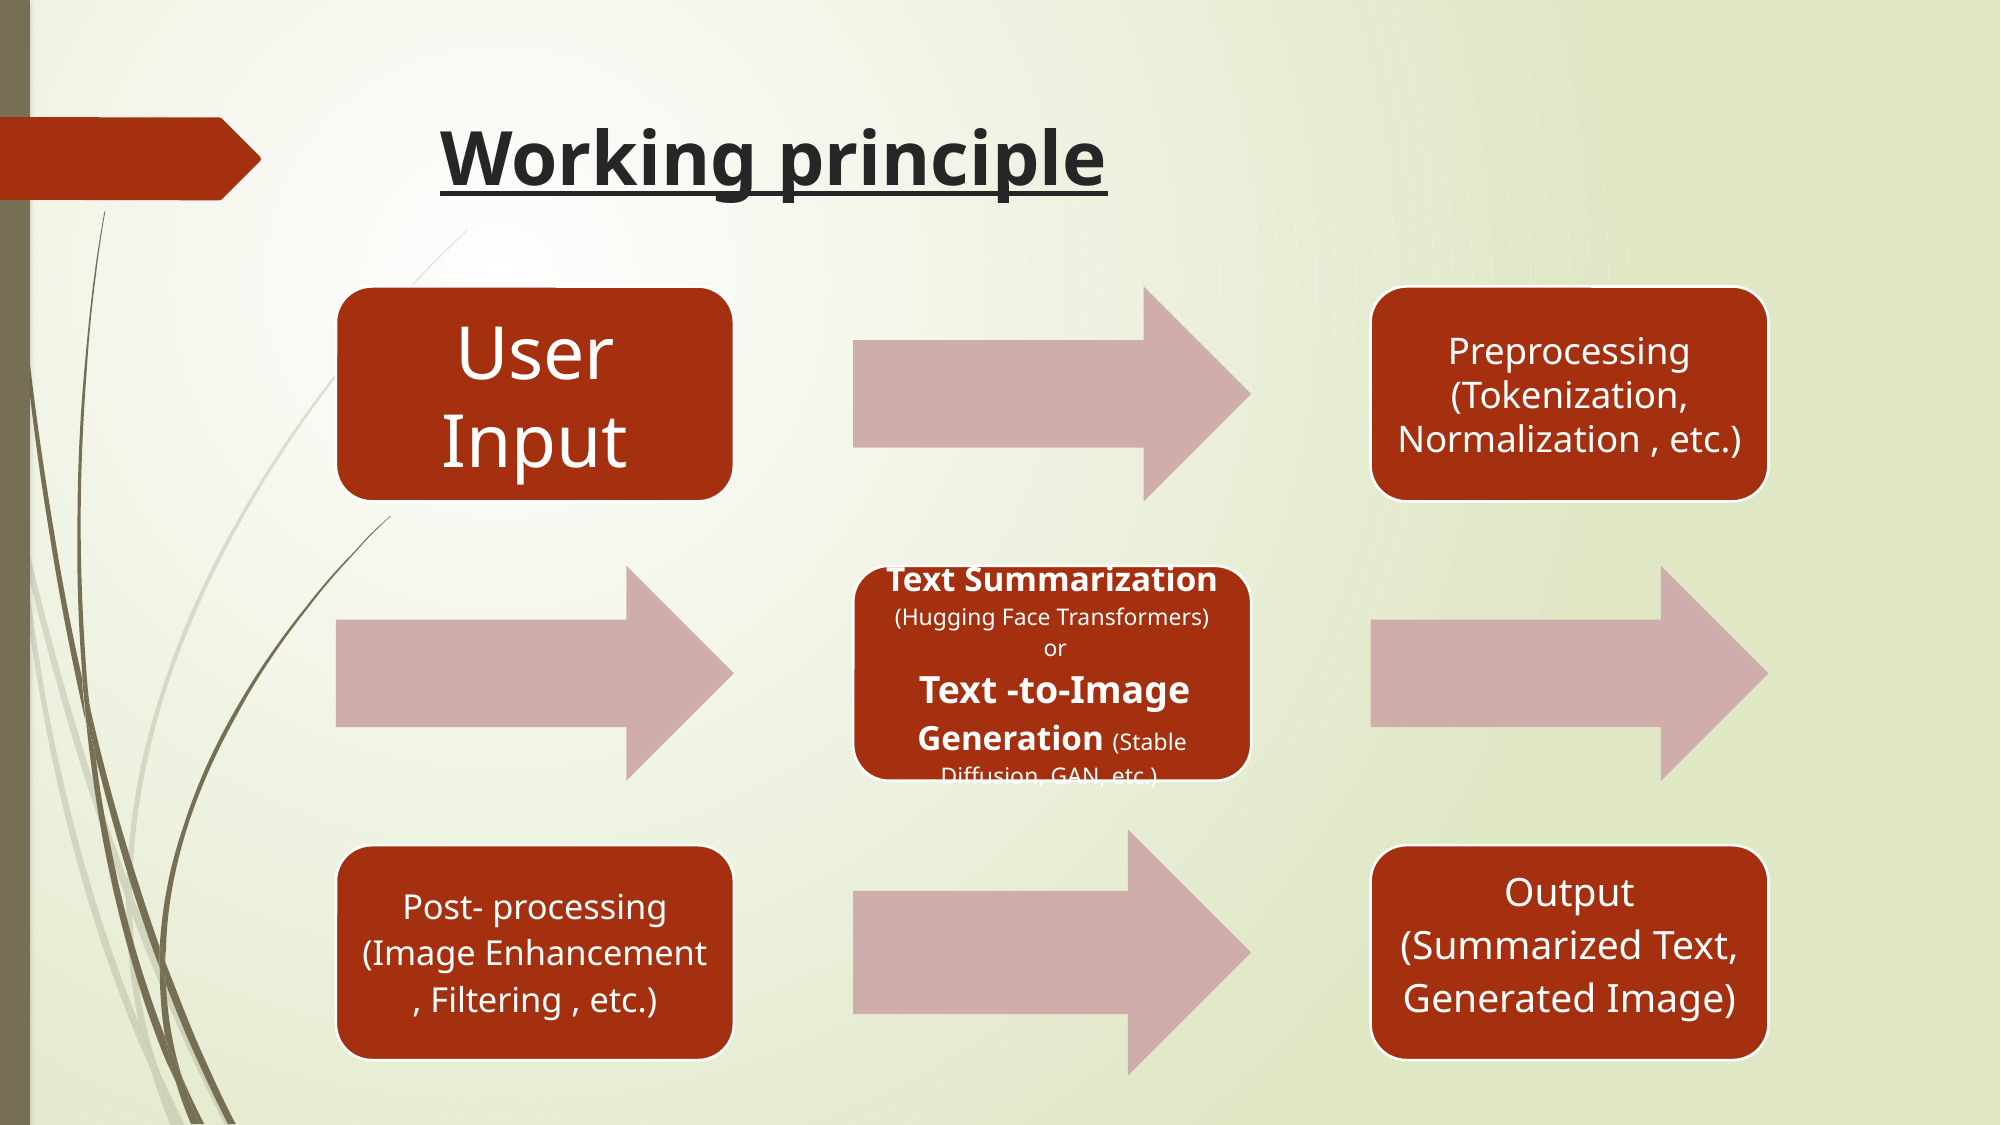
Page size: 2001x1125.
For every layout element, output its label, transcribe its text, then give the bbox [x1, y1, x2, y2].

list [335, 286, 1769, 989]
title Working principle [425, 102, 1888, 313]
